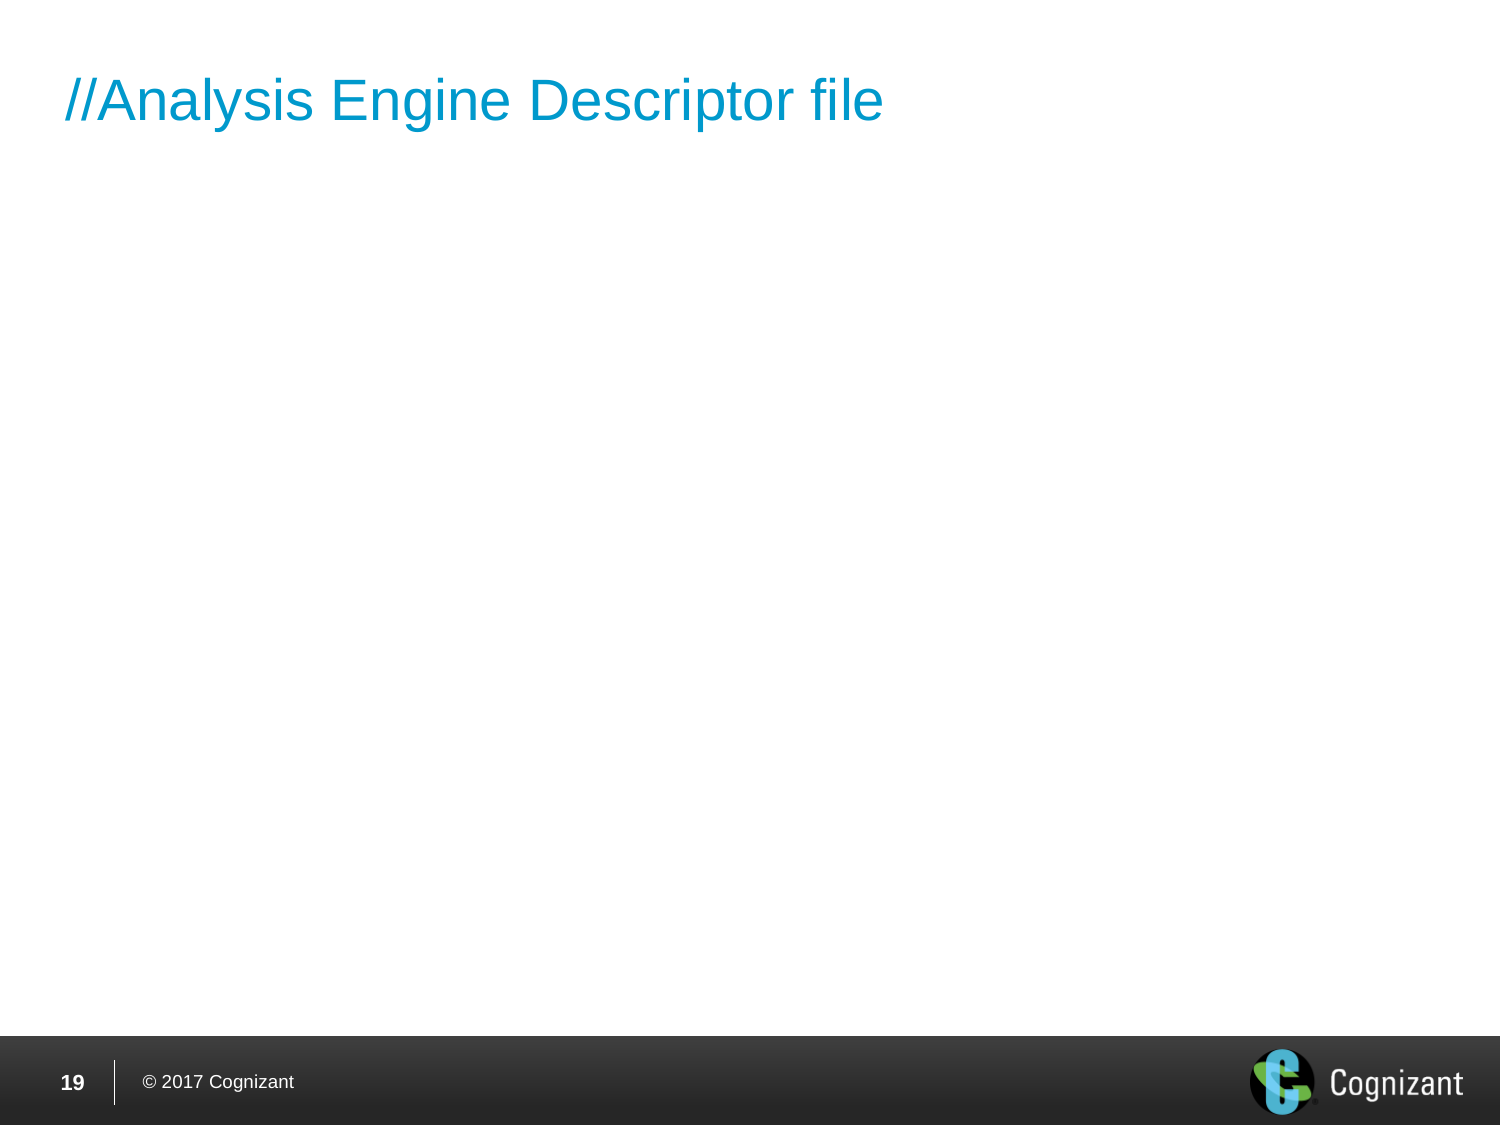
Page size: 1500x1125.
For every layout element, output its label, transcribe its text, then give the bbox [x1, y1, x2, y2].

title //Analysis Engine Descriptor file [49, 54, 1425, 154]
picture [1250, 1049, 1463, 1115]
slide_number 18 [27, 1045, 100, 1118]
